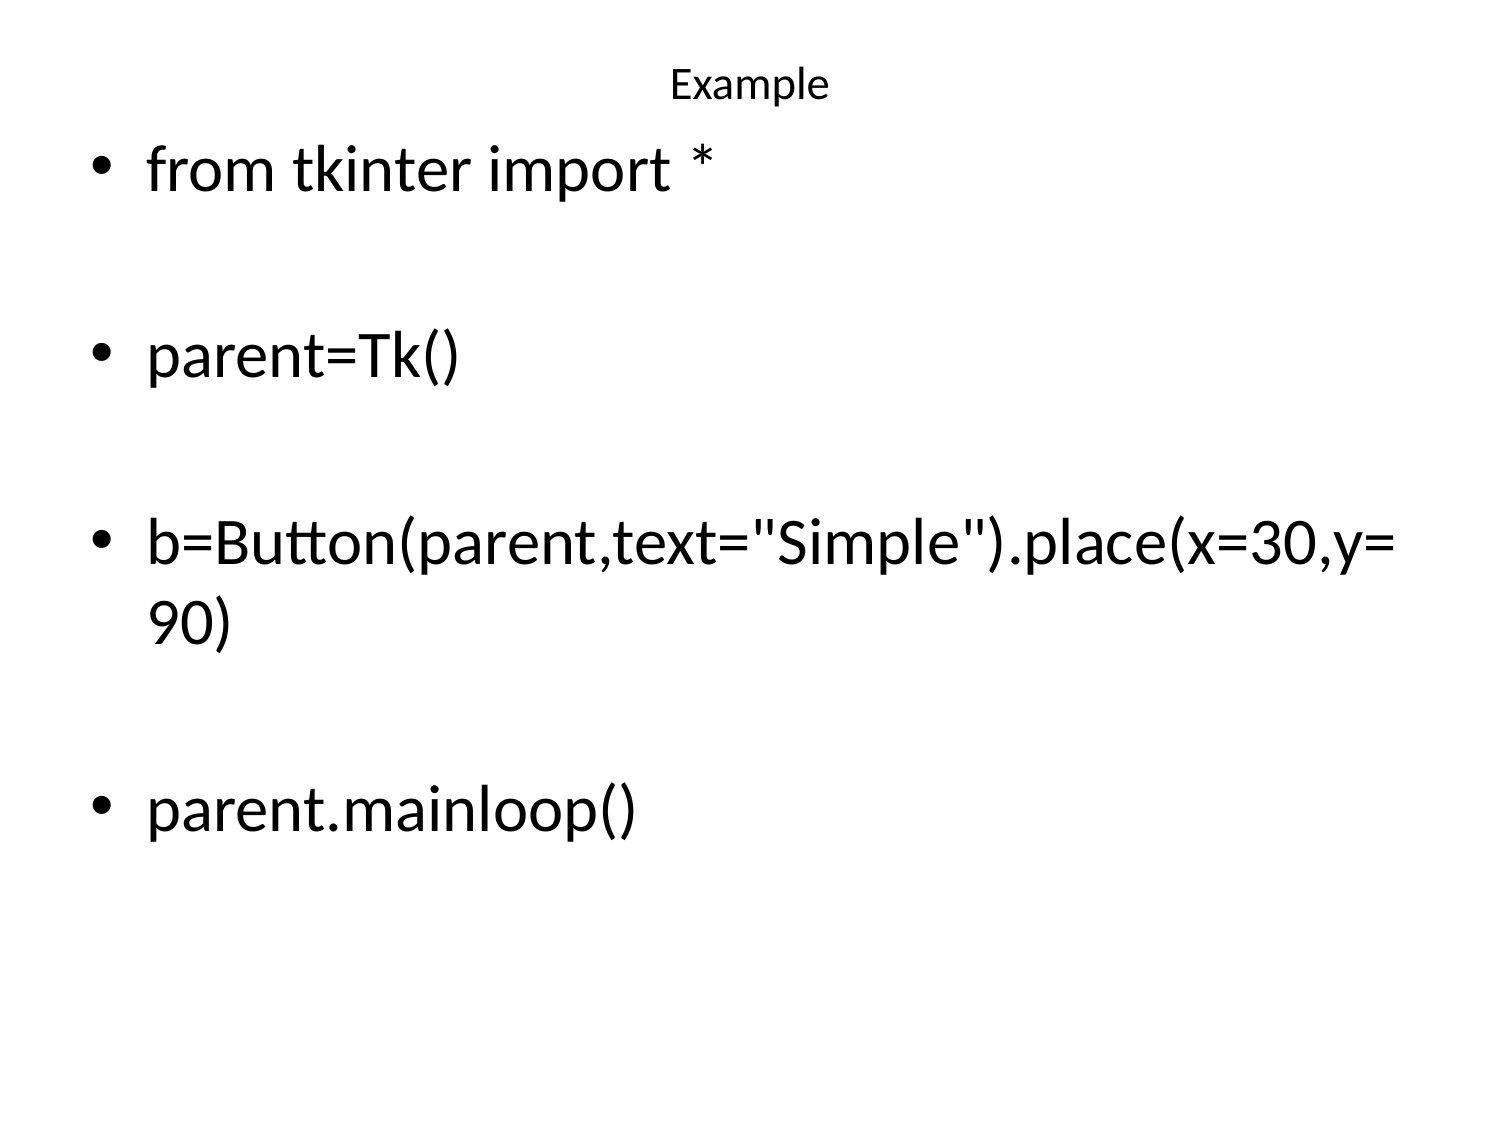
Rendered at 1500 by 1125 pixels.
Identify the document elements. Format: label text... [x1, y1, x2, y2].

list from tkinter import * parent=Tk() b=Button(parent,text="Simple").place(x=30,y=90) parent.mainloop() [75, 117, 1425, 1125]
title Example [75, 45, 1425, 117]
